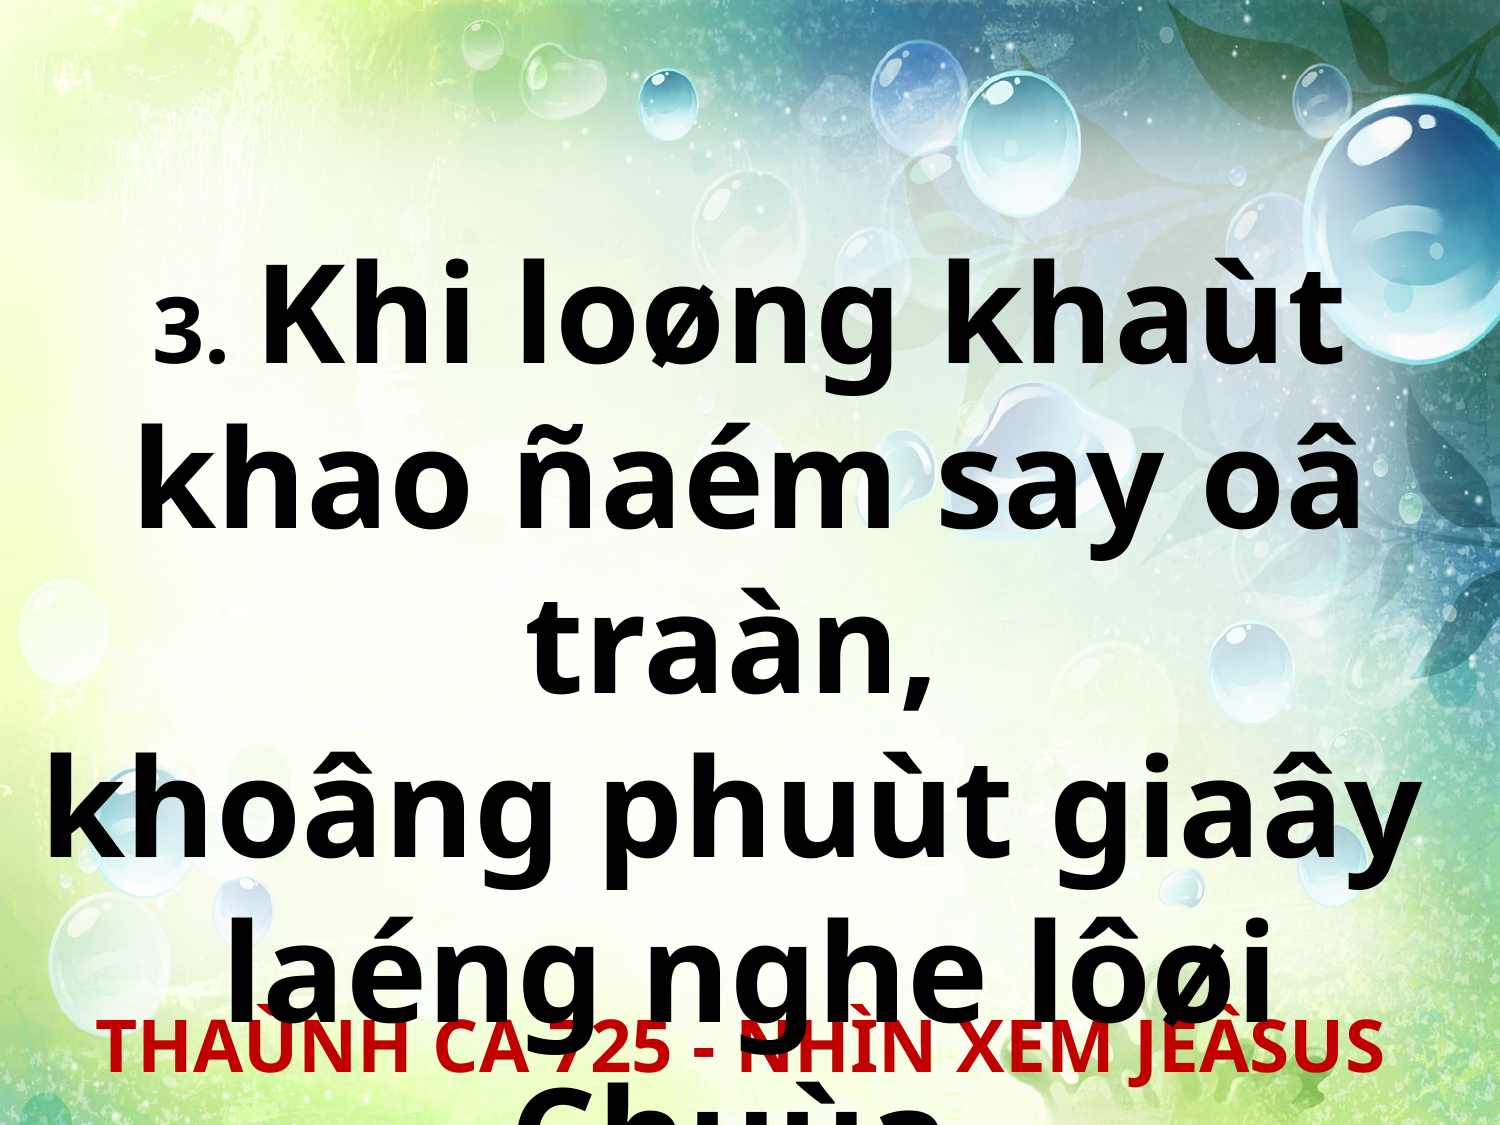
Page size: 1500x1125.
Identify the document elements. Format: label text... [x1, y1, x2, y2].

picture [0, 0, 1500, 218]
text_box 3. Khi loøng khaùt khao ñaém say oâ traàn, khoâng phuùt giaây laéng nghe lôøi Chuùa. [0, 218, 1500, 1125]
